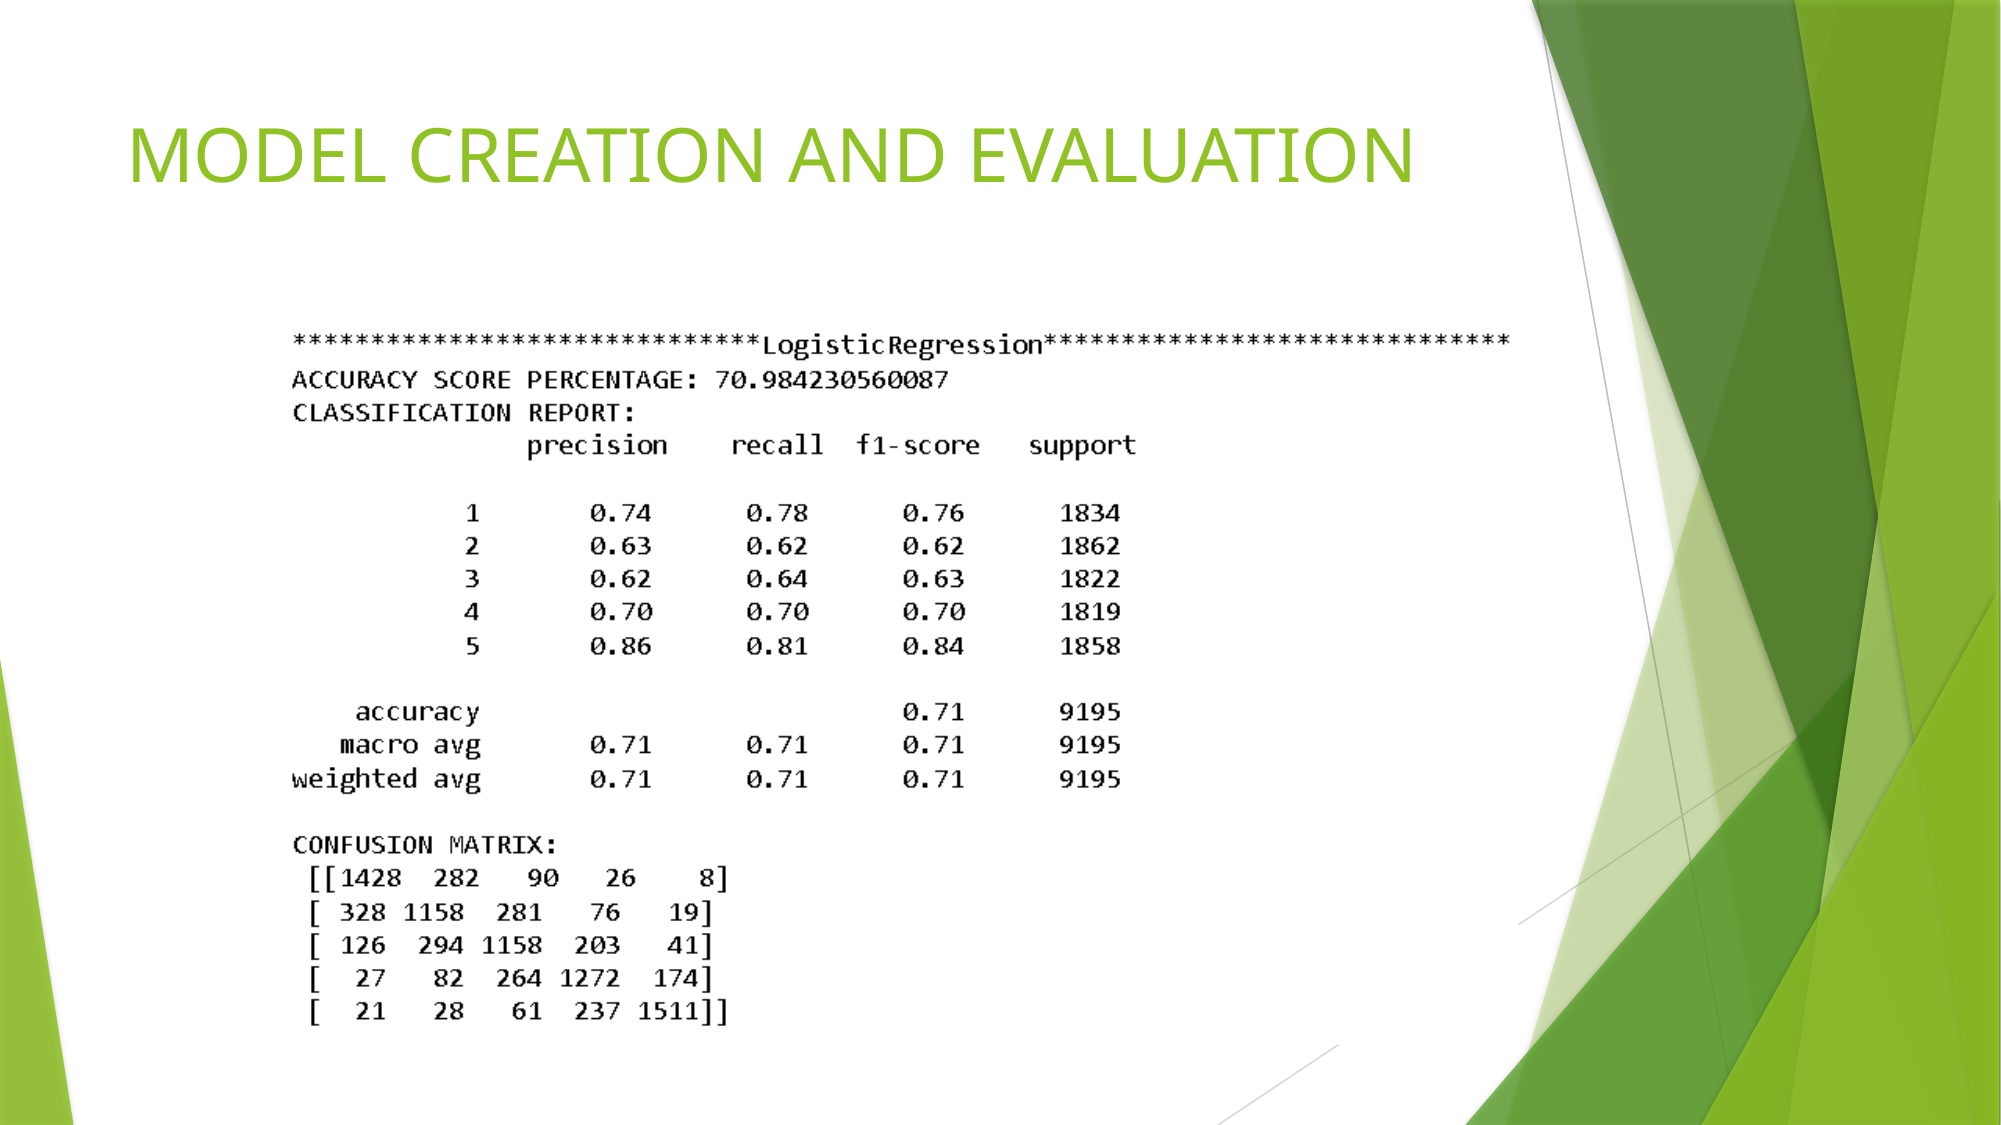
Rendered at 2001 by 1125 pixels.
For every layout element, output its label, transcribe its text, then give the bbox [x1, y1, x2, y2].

picture [249, 315, 1551, 1051]
title MODEL CREATION AND EVALUATION [111, 99, 1522, 317]
